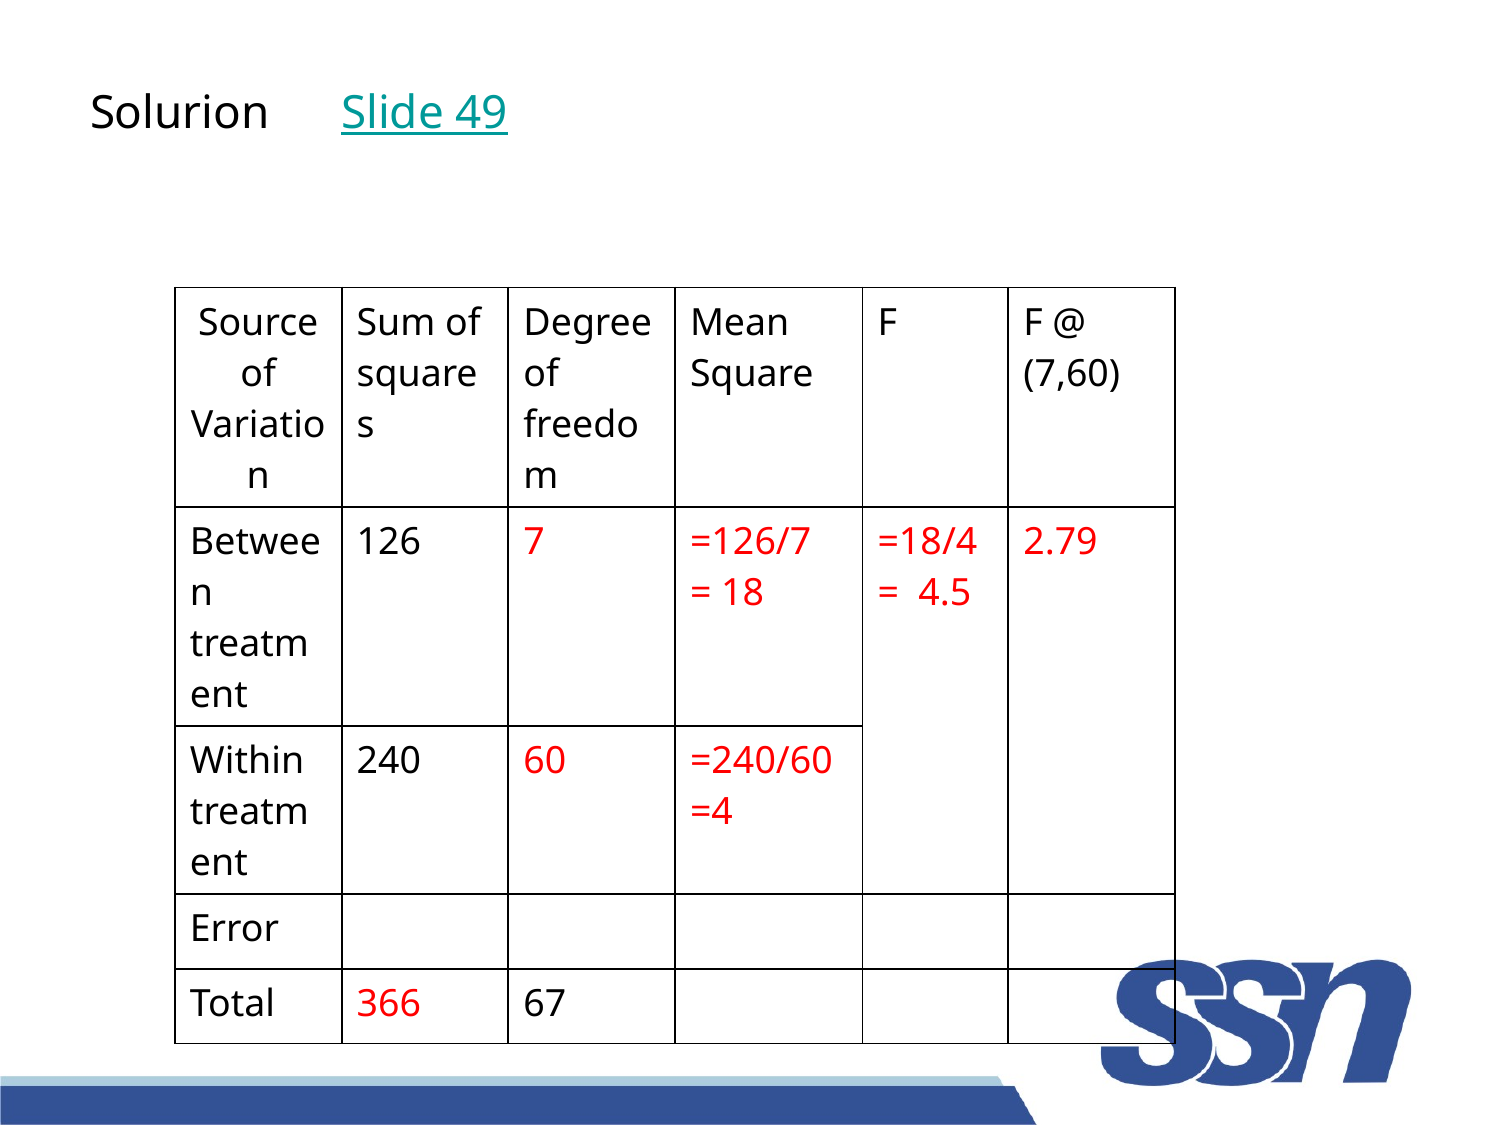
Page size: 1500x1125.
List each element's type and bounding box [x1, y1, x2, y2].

table_cell [676, 895, 862, 968]
table_header [1009, 288, 1174, 506]
table_cell [676, 970, 862, 1043]
picture [0, 916, 1475, 1125]
table_cell [1009, 508, 1174, 893]
table_header [676, 288, 862, 506]
table_cell [1009, 895, 1174, 968]
table_header [863, 288, 1007, 506]
table_cell [176, 727, 341, 893]
table_cell [676, 508, 862, 725]
table_cell [176, 508, 341, 725]
table_header [343, 288, 507, 506]
table_cell [509, 727, 674, 893]
table_header [509, 288, 674, 506]
table_cell [1009, 970, 1174, 1043]
table_cell [863, 508, 1007, 893]
table_cell [343, 727, 507, 893]
table_cell [343, 895, 507, 968]
table_cell [343, 970, 507, 1043]
table_cell [863, 970, 1007, 1043]
table_cell [509, 895, 674, 968]
table_header [176, 288, 341, 506]
list [74, 74, 1426, 1006]
table_cell [176, 895, 341, 968]
table_cell [509, 970, 674, 1043]
table_cell [509, 508, 674, 725]
table_cell [343, 508, 507, 725]
table_cell [176, 970, 341, 1043]
table_cell [863, 895, 1007, 968]
table_cell [676, 727, 862, 893]
